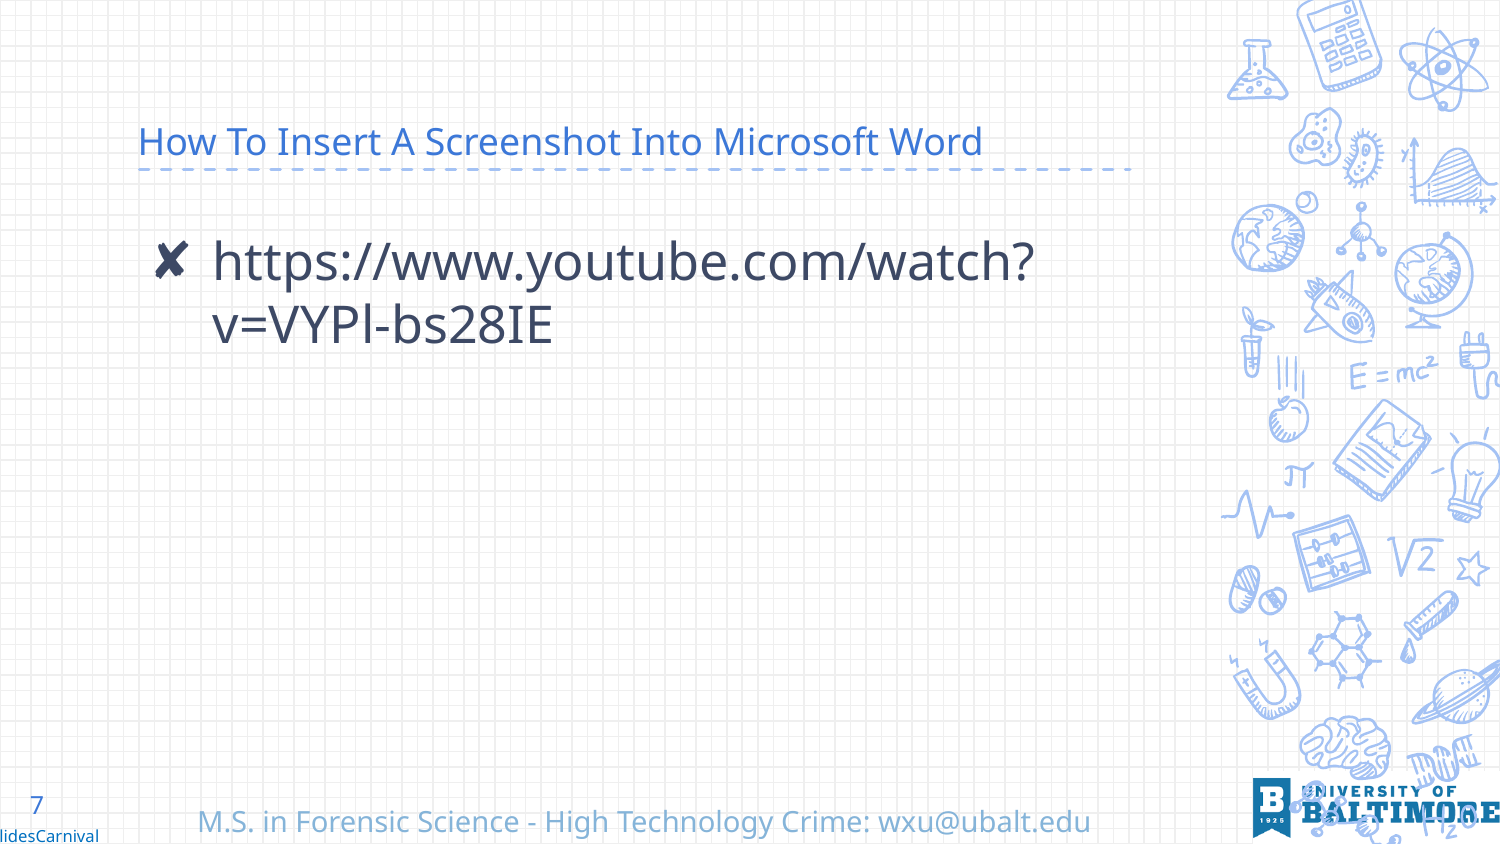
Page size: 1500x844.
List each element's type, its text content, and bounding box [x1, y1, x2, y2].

title How To Insert A Screenshot Into Microsoft Word [122, 36, 1130, 178]
picture [1365, 817, 1376, 833]
picture [1327, 813, 1336, 822]
picture [1253, 771, 1500, 844]
slide_number 7 [14, 774, 105, 840]
picture [1316, 786, 1321, 797]
list https://www.youtube.com/watch?v=VYPl-bs28IE [122, 213, 1130, 806]
